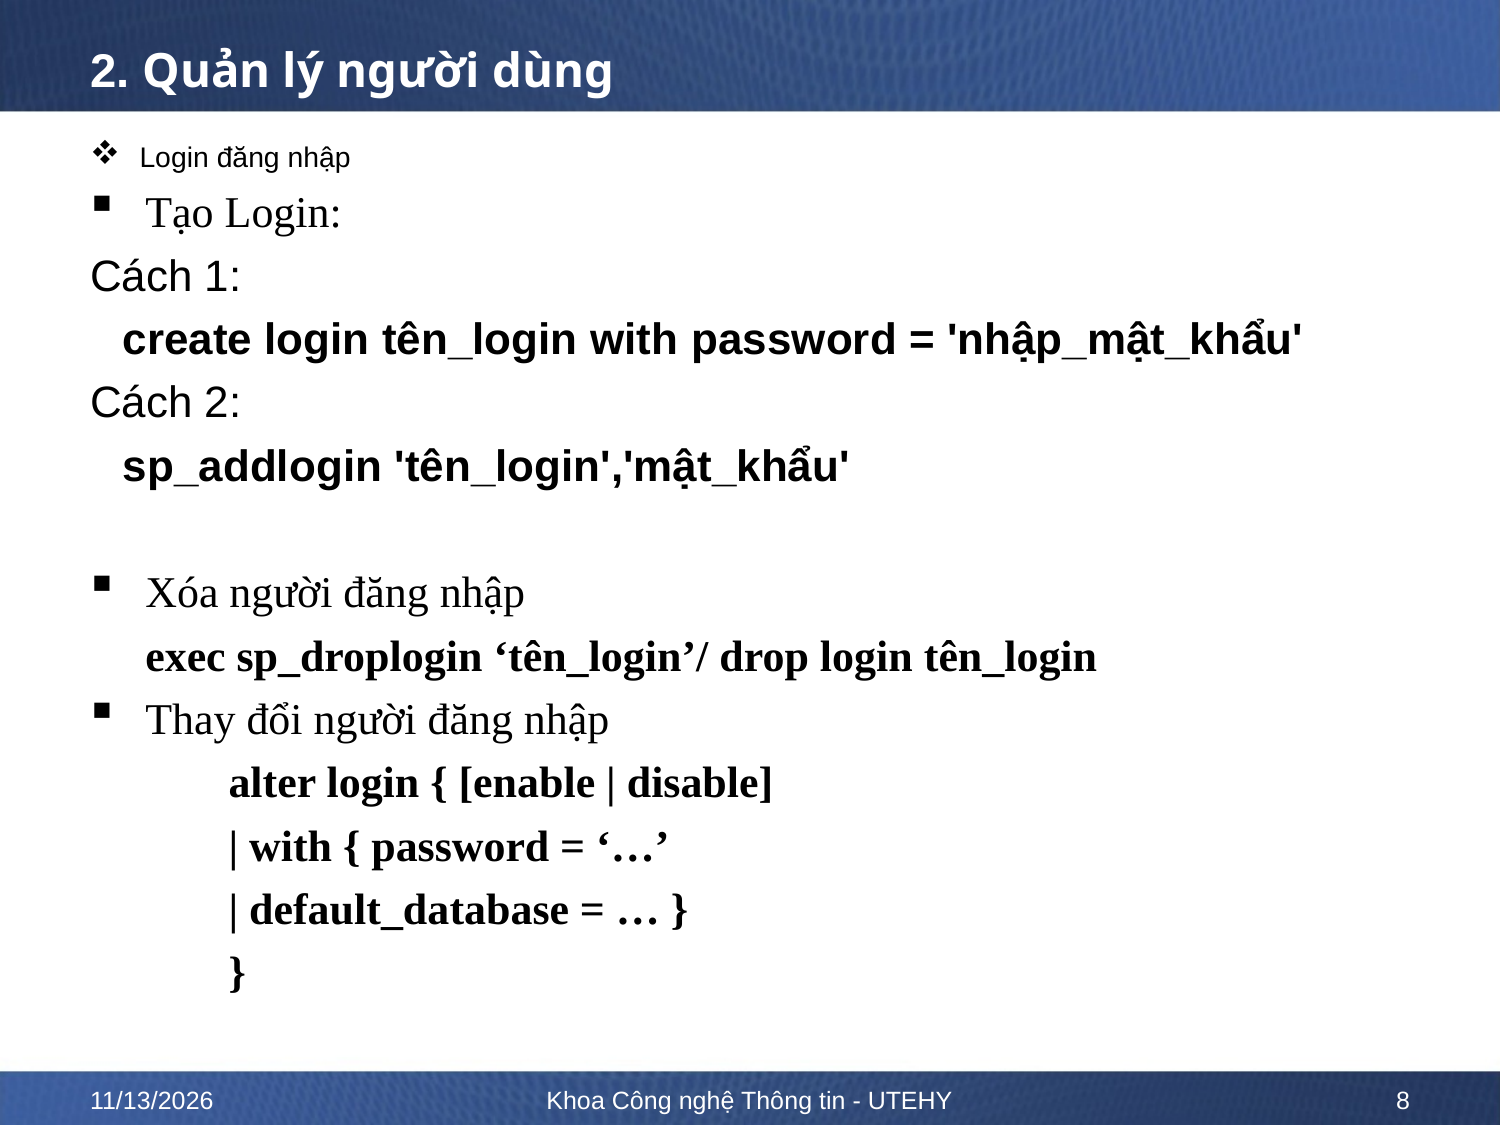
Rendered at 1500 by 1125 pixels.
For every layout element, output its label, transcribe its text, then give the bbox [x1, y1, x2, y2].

picture [0, 0, 1500, 1125]
footer Khoa Công nghệ Thông tin - UTEHY [512, 1069, 988, 1125]
slide_number 8 [1074, 1069, 1425, 1125]
title 2. Quản lý người dùng [75, 4, 1425, 105]
list Login đăng nhập Tạo Login: Cách 1: create login tên_login with password = 'nhập_mật_khẩu' Cách 2: sp_addlogin 'tên_login','mật_khẩu' Xóa người đăng nhập exec sp_droplogin ‘tên_login’/ drop login tên_login Thay đổi người đăng nhập alter login { [enable | disable] | with { password = ‘…’ | default_database = … } } [75, 125, 1425, 1025]
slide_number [75, 1069, 425, 1125]
